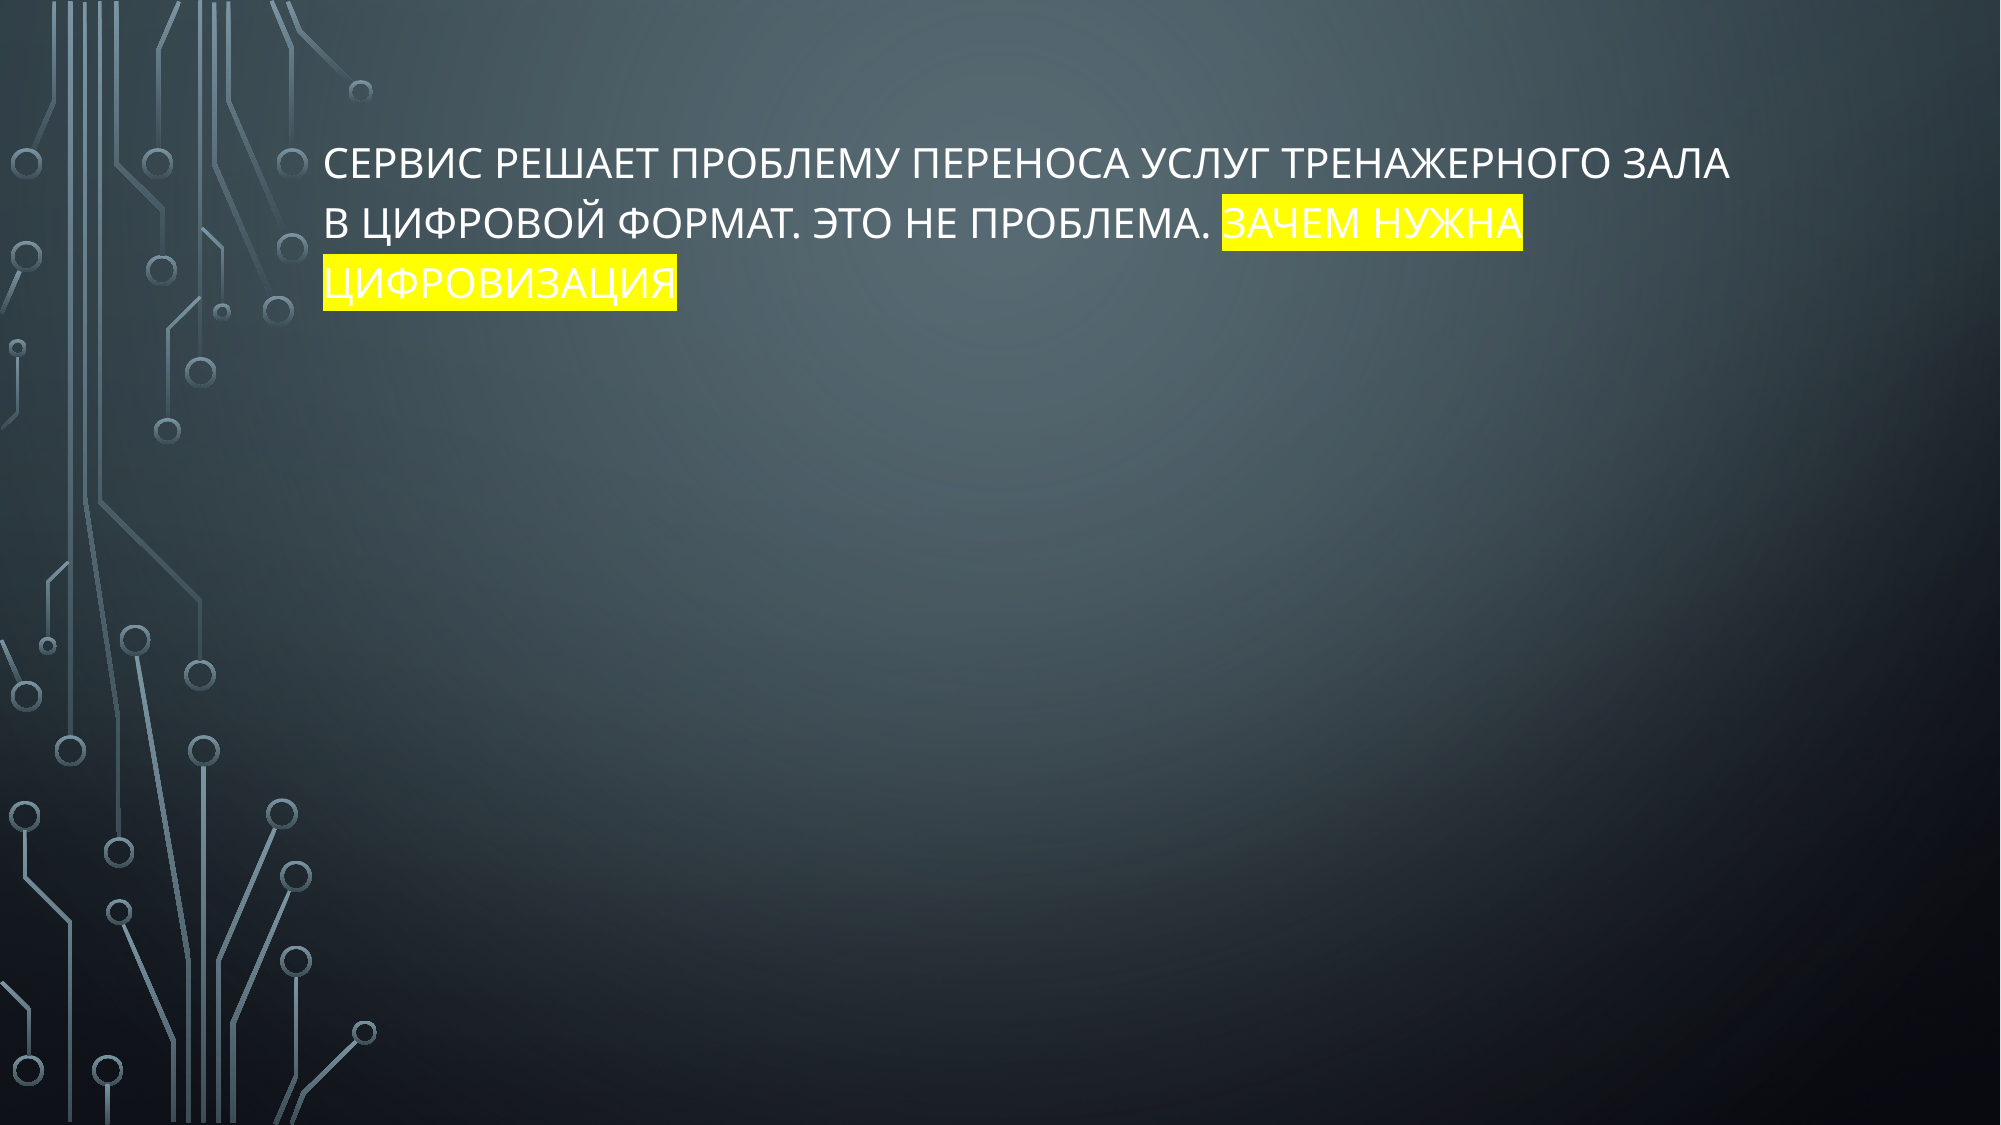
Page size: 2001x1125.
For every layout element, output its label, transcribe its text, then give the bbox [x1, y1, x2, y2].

subtitle Сервис решает проблему переноса услуг тренажерного зала в цифровой формат. Это не проблема. Зачем нужна цифровизация [307, 119, 1750, 863]
